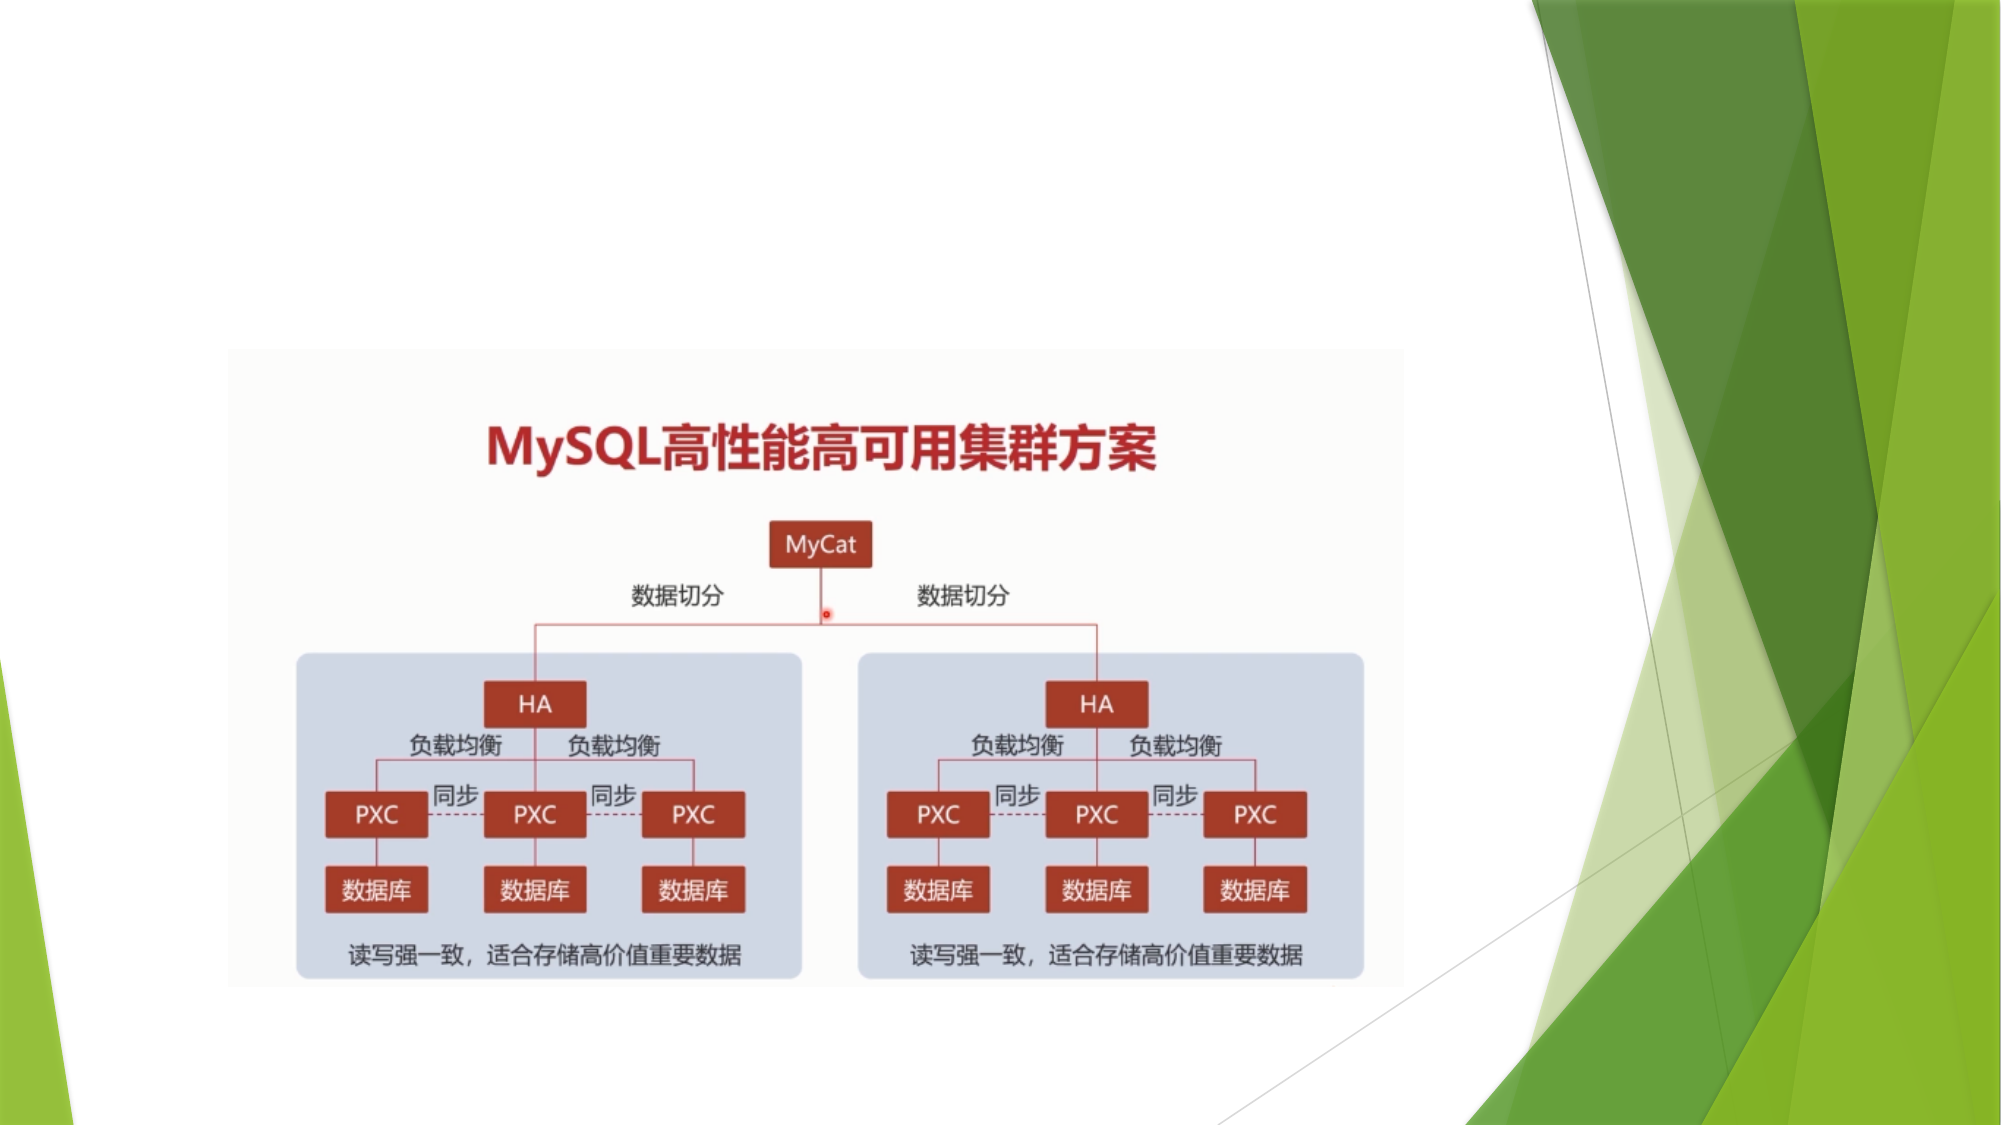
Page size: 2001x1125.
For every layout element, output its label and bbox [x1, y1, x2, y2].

list [228, 349, 1405, 988]
